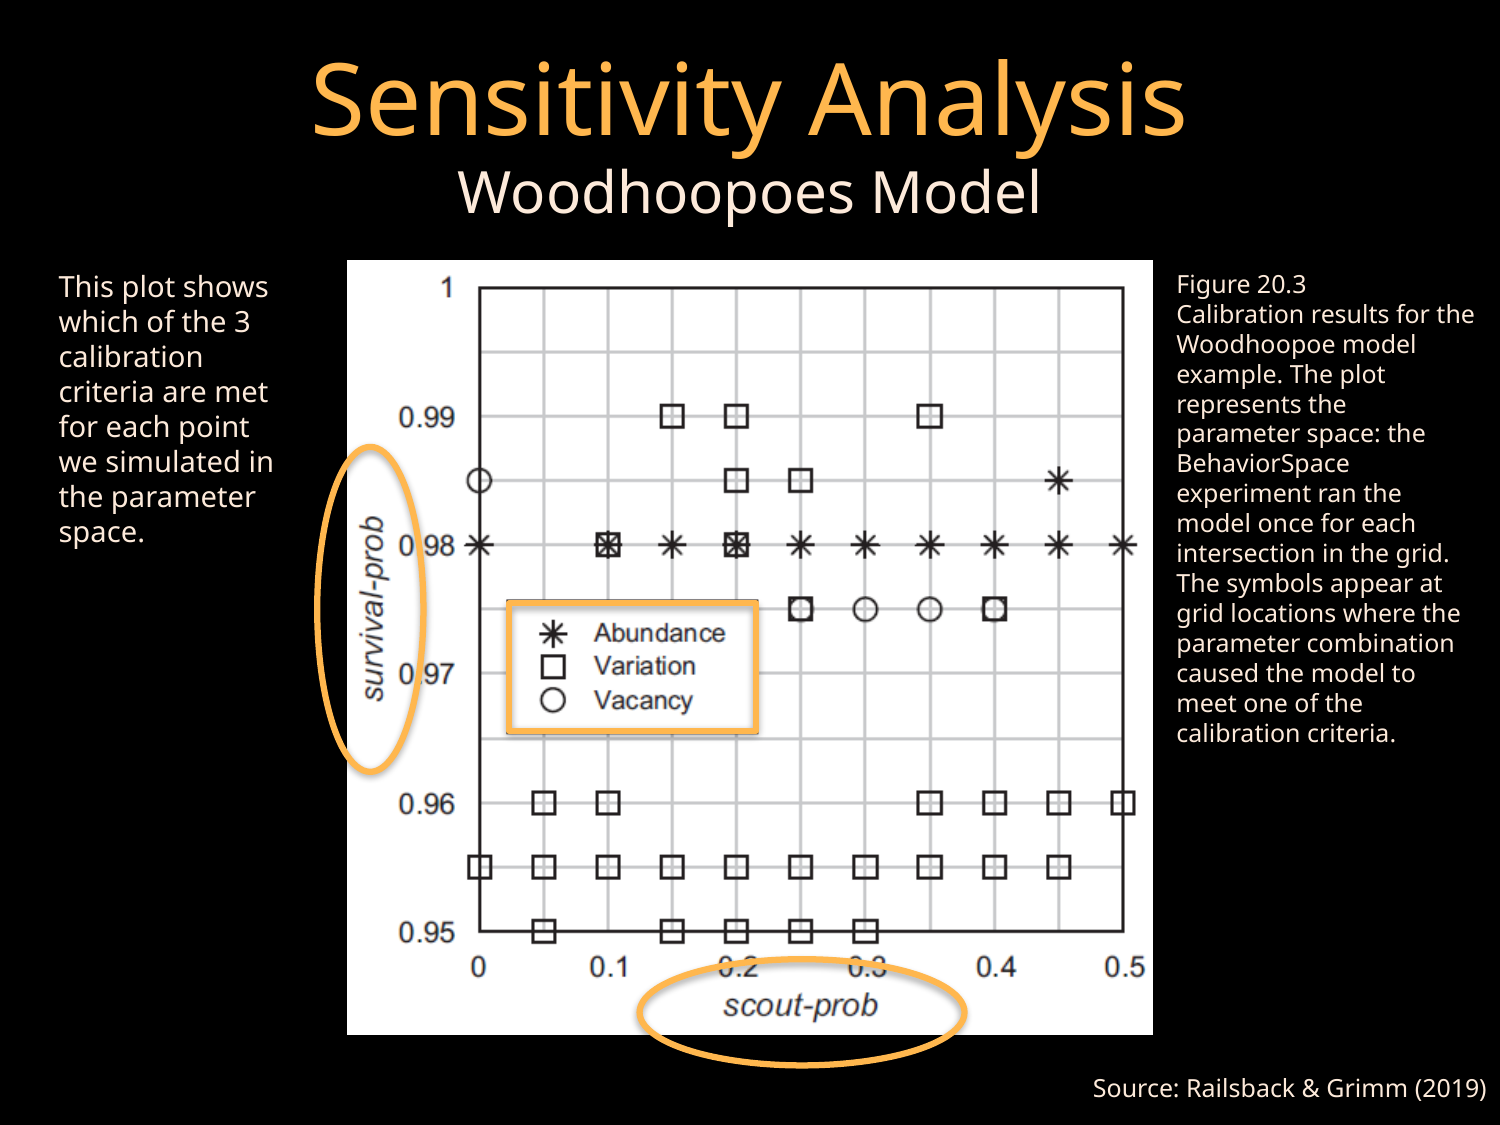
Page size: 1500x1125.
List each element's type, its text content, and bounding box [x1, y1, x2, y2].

text_box Source: Railsback & Grimm (2019) [1078, 1065, 1500, 1111]
text_box [669, 1044, 935, 1067]
text_box [316, 470, 342, 749]
text_box This plot shows which of the 3 calibration criteria are met for each point we simulated in the parameter space. [43, 260, 300, 556]
text_box Figure 20.3 Calibration results for the Woodhoopoe model example. The plot represents the parameter space: the BehaviorSpace experiment ran the model once for each intersection in the grid. The symbols appear at grid locations where the parameter combination caused the model to meet one of the calibration criteria. [1161, 260, 1491, 755]
title Sensitivity Analysis Woodhoopoes Model [0, 0, 1500, 261]
picture [347, 260, 1153, 1035]
